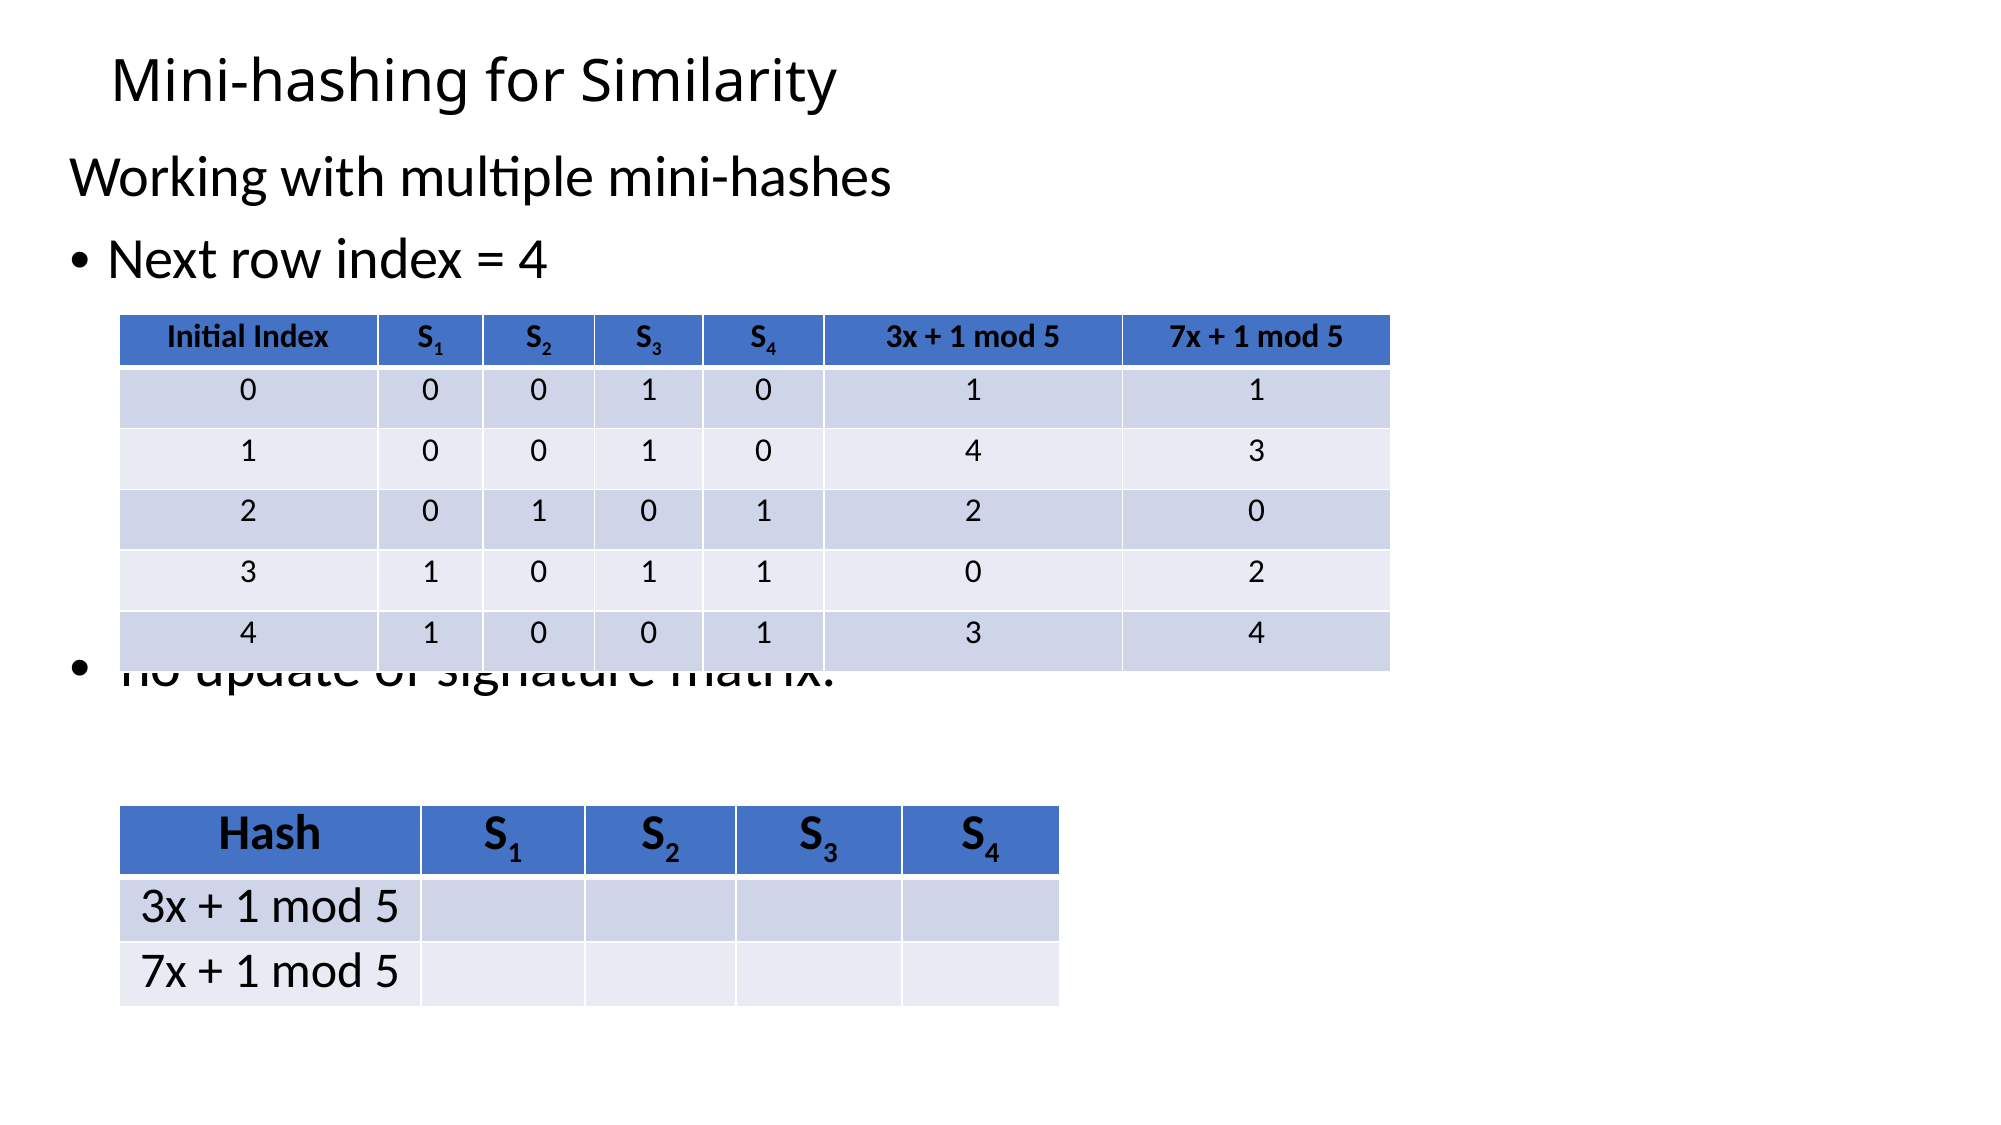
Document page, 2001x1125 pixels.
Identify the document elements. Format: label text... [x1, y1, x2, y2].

table_cell 1 [595, 551, 702, 610]
table_cell 3 [825, 612, 1122, 671]
table_cell 0 [1123, 490, 1390, 549]
table_header S3 [595, 315, 702, 365]
table_cell 0 [704, 370, 823, 428]
table_cell 0 [595, 612, 702, 671]
table_header Initial Index [120, 315, 377, 365]
table_cell 2 [1123, 551, 1390, 610]
table_header S2 [484, 315, 594, 365]
table_header S1 [379, 315, 482, 365]
table_cell 1 [704, 490, 823, 549]
table_cell 4 [825, 429, 1122, 489]
table_cell 0 [484, 612, 594, 671]
table_cell 3 [1123, 429, 1390, 489]
table_cell 4 [1123, 612, 1390, 671]
table_cell 2 [825, 490, 1122, 549]
table_cell 0 [484, 551, 594, 610]
table_cell 1 [379, 551, 482, 610]
table_cell 0 [825, 551, 1122, 610]
table_cell 0 [120, 370, 377, 428]
title Mini-hashing for Similarity [95, 36, 1821, 124]
table_cell 1 [704, 612, 823, 671]
table_cell 0 [379, 370, 482, 428]
table_cell 3 [120, 551, 377, 610]
table_header 7x + 1 mod 5 [1123, 315, 1390, 365]
table_cell 1 [484, 490, 594, 549]
table_cell 0 [484, 370, 594, 428]
table_cell 0 [379, 429, 482, 489]
table_cell 1 [825, 370, 1122, 428]
table_cell 1 [704, 551, 823, 610]
table_cell 2 [120, 490, 377, 549]
table_cell 4 [120, 612, 377, 671]
table_cell 0 [704, 429, 823, 489]
table_header S4 [704, 315, 823, 365]
table_cell 1 [595, 370, 702, 428]
table_header 3x + 1 mod 5 [825, 315, 1122, 365]
table_cell 1 [1123, 370, 1390, 428]
table_cell 0 [595, 490, 702, 549]
table_cell 1 [595, 429, 702, 489]
table_cell 1 [379, 612, 482, 671]
table_cell 1 [120, 429, 377, 489]
table_cell 0 [484, 429, 594, 489]
table_cell 0 [379, 490, 482, 549]
